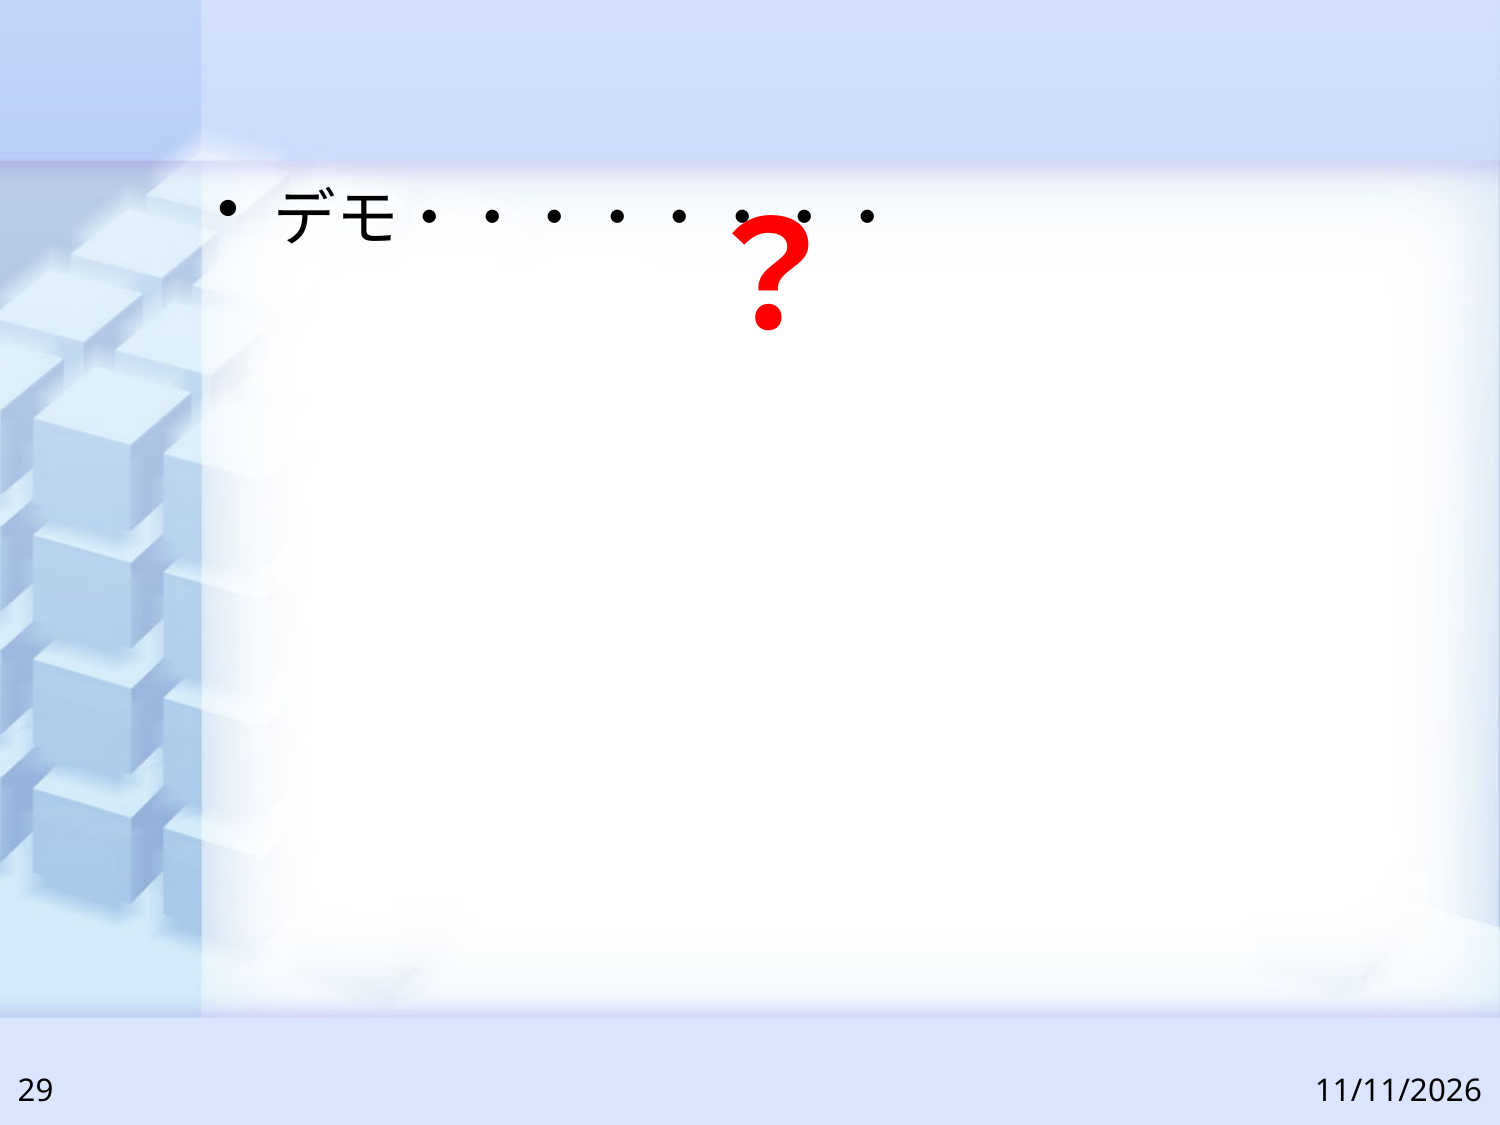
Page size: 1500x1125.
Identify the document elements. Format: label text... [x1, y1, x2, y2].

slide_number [1187, 1074, 1500, 1125]
list デモ・・・・・・・・ [200, 159, 1500, 1000]
slide_number 29 [0, 1074, 118, 1125]
picture [0, 0, 1500, 1125]
text_box ？ [680, 172, 861, 368]
